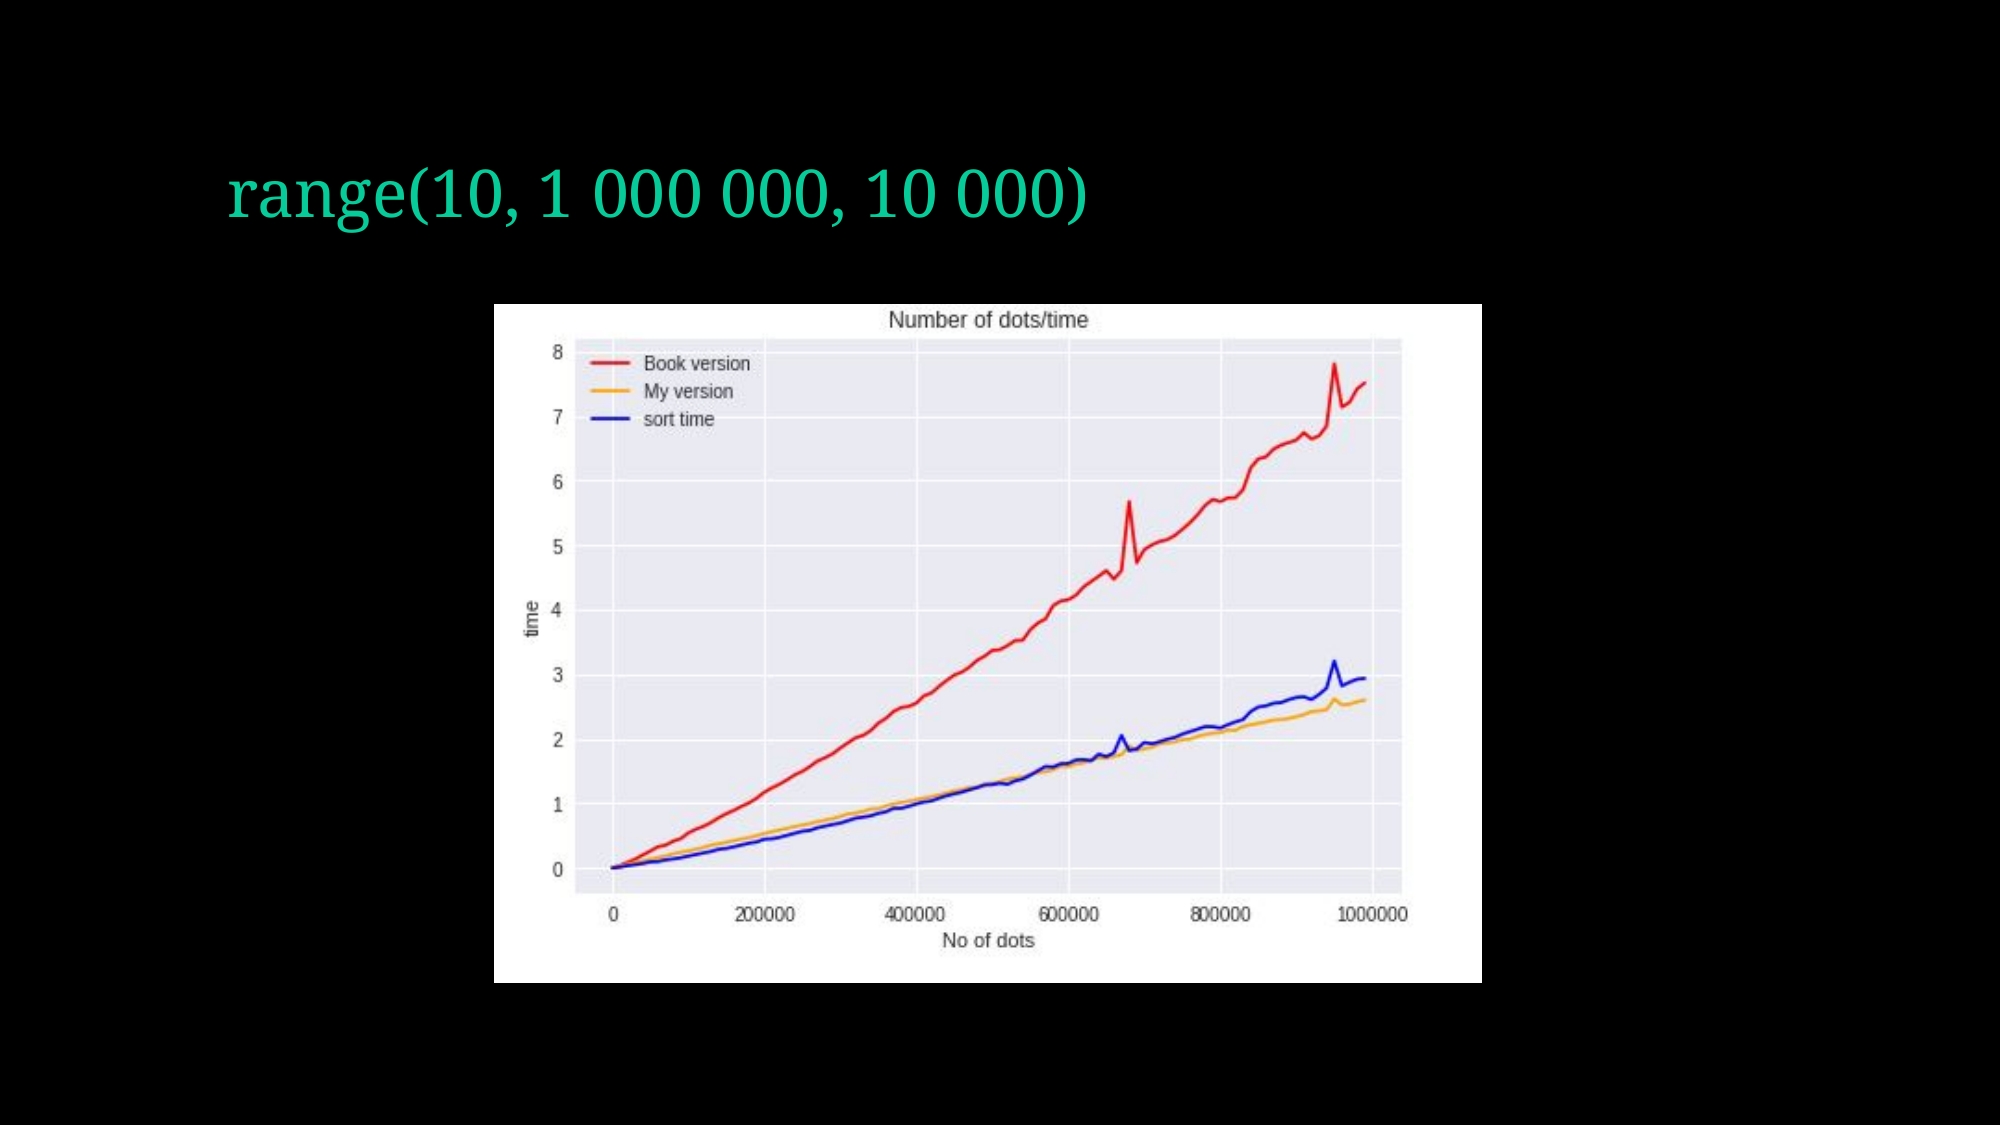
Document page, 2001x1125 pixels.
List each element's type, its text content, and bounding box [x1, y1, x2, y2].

picture [494, 304, 1482, 983]
title range(10, 1 000 000, 10 000) [212, 81, 1788, 319]
